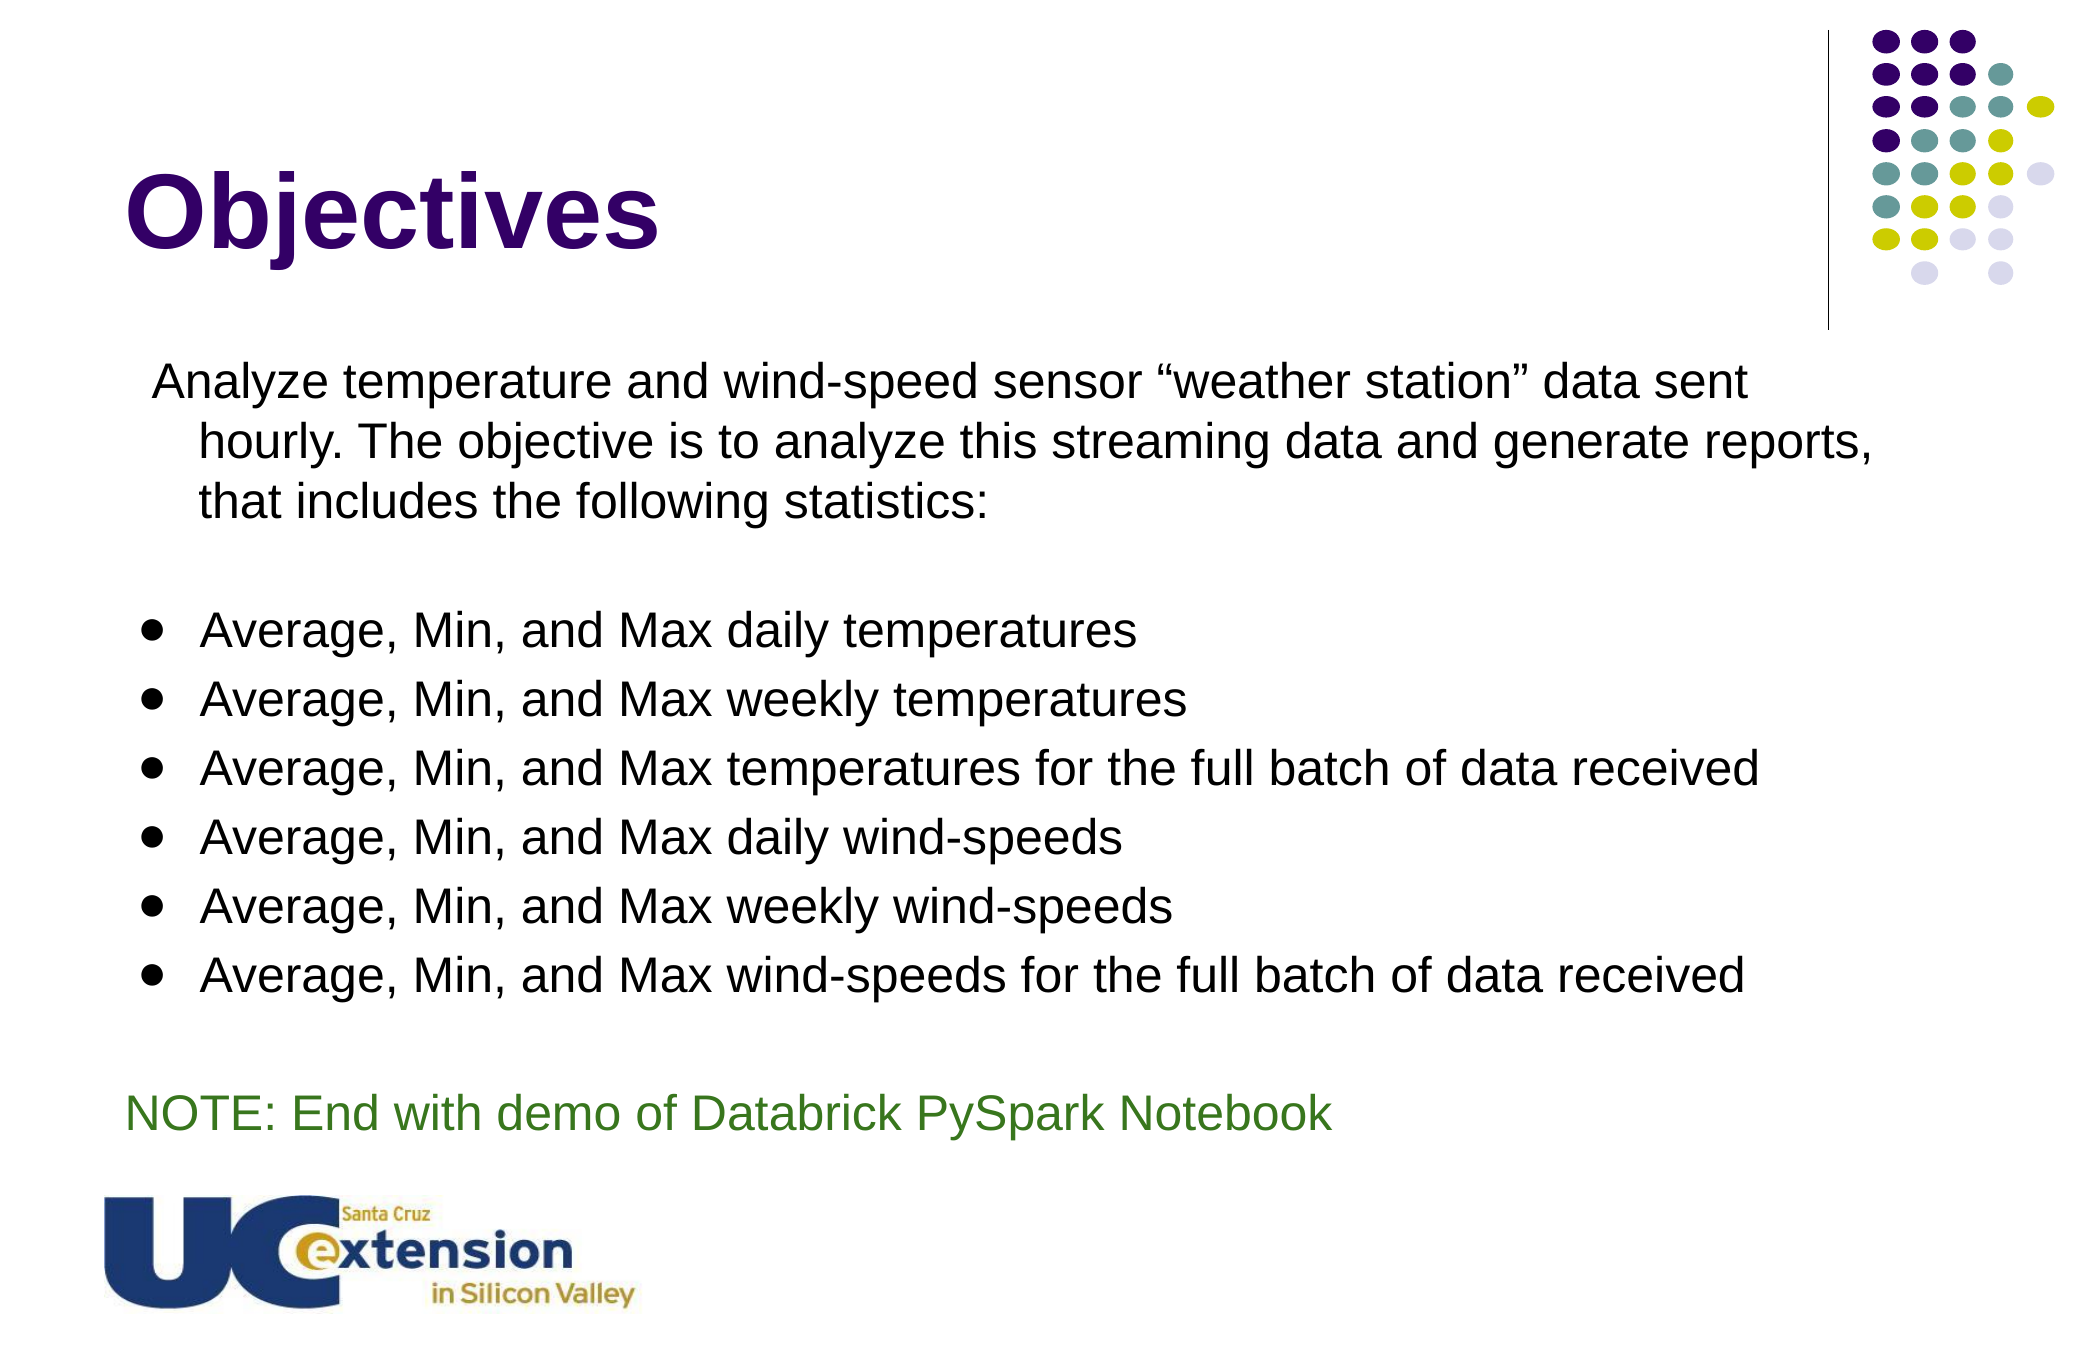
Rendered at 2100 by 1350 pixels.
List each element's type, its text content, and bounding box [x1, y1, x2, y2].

list Analyze temperature and wind-speed sensor “weather station” data sent hourly. The objective is to analyze this streaming data and generate reports, that includes the following statistics: Average, Min, and Max daily temperatures Average, Min, and Max weekly temperatures Average, Min, and Max temperatures for the full batch of data received Average, Min, and Max daily wind-speeds Average, Min, and Max weekly wind-speeds Average, Min, and Max wind-speeds for the full batch of data received NOTE: End with demo of Databrick PySpark Notebook [104, 338, 1900, 1207]
picture [104, 1195, 736, 1314]
title Objectives [104, 23, 1838, 280]
